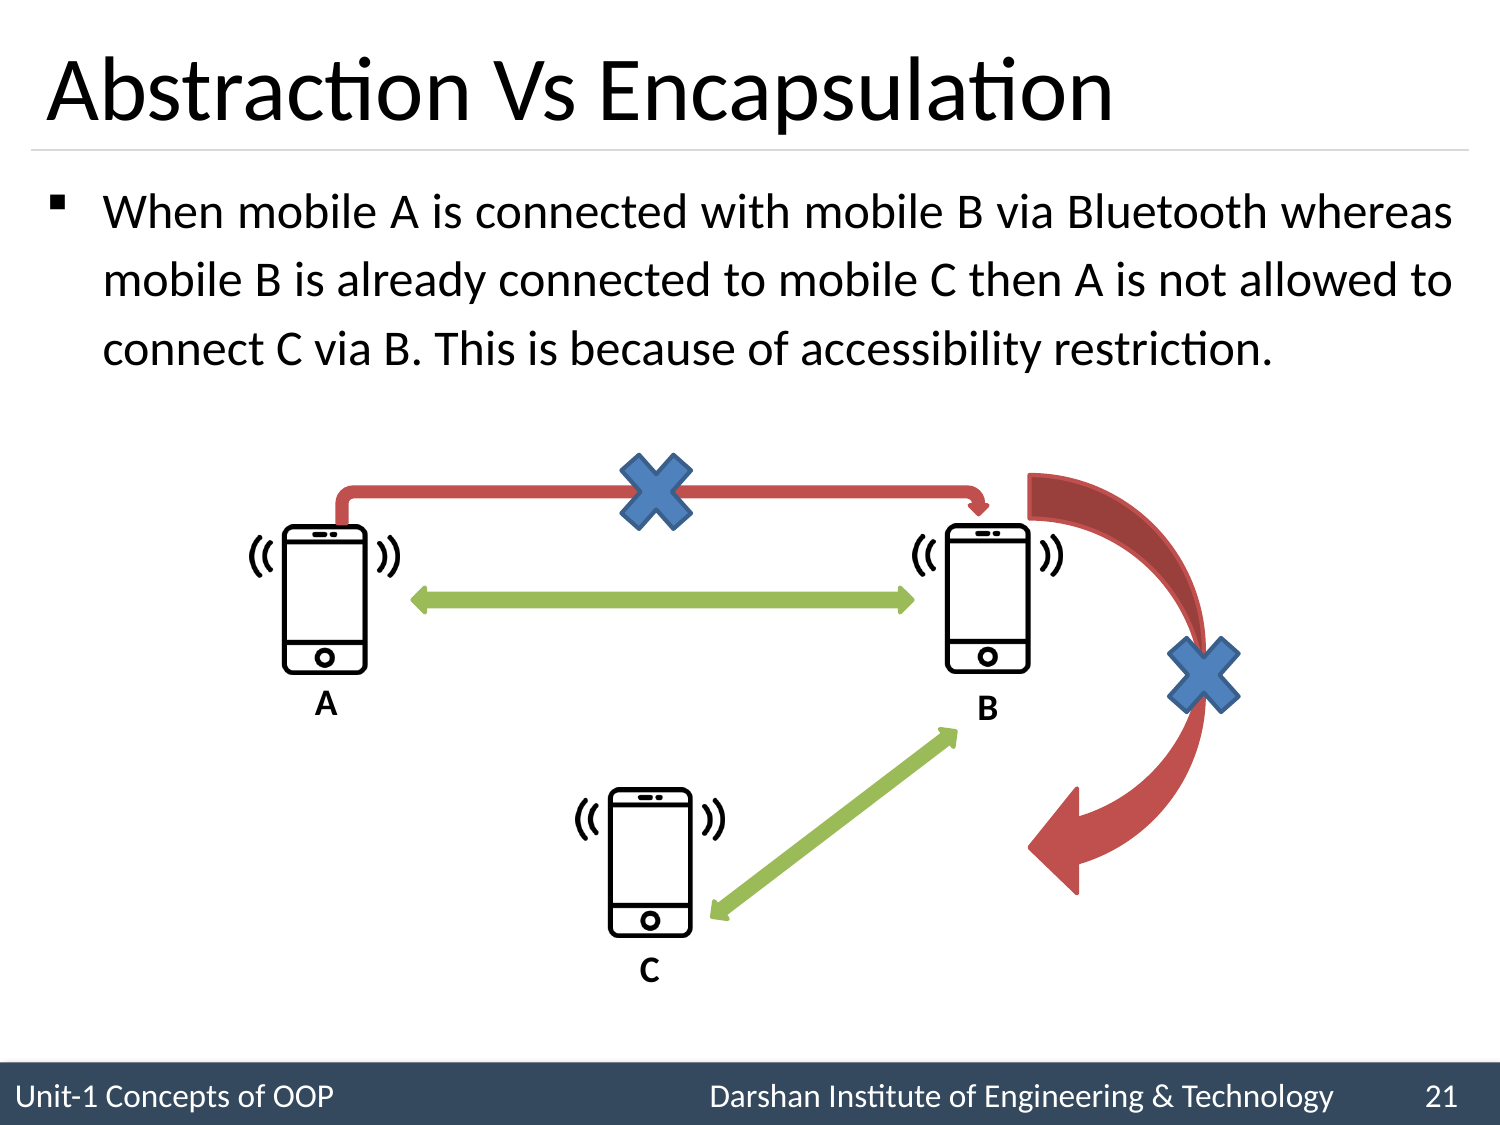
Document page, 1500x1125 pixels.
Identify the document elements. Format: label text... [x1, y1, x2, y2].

title Abstraction Vs Encapsulation [31, 17, 1469, 150]
picture [912, 522, 1063, 674]
text_box [1027, 697, 1206, 896]
text_box [729, 726, 958, 914]
text_box [619, 452, 694, 531]
list When mobile A is connected with mobile B via Bluetooth whereas mobile B is already connected to mobile C then A is not allowed to connect C via B. This is because of accessibility restriction. [31, 162, 1469, 1038]
text_box [410, 585, 907, 615]
text_box A [300, 684, 350, 731]
text_box B [962, 683, 1013, 736]
text_box [335, 485, 636, 523]
picture [574, 787, 726, 938]
text_box [1166, 635, 1241, 715]
text_box C [624, 947, 675, 998]
text_box [676, 485, 990, 517]
picture [249, 524, 401, 676]
text_box [1027, 472, 1206, 653]
